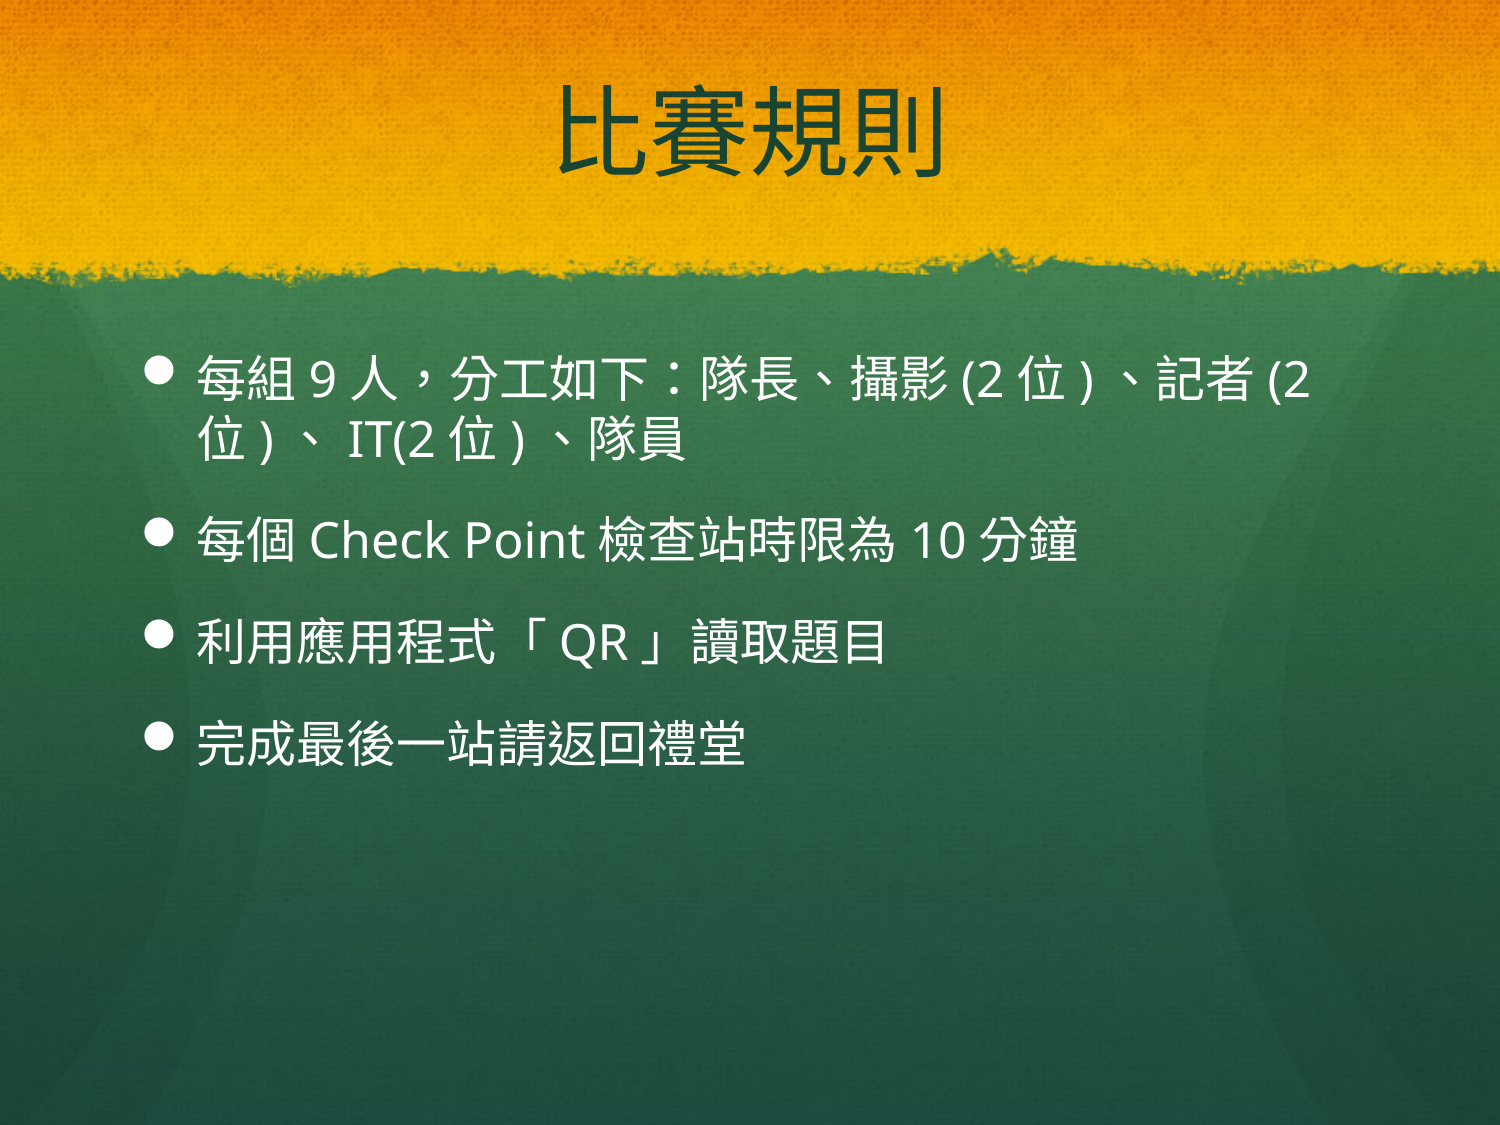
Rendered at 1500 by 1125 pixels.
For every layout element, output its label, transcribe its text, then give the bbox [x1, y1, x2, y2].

list 每組9人，分工如下：隊長、攝影(2位)、記者(2位)、IT(2位)、隊員 每個Check Point檢查站時限為10分鐘 利用應用程式「QR」讀取題目 完成最後一站請返回禮堂 [125, 339, 1375, 1026]
picture [0, 0, 1500, 1125]
title 比賽規則 [125, 13, 1375, 246]
